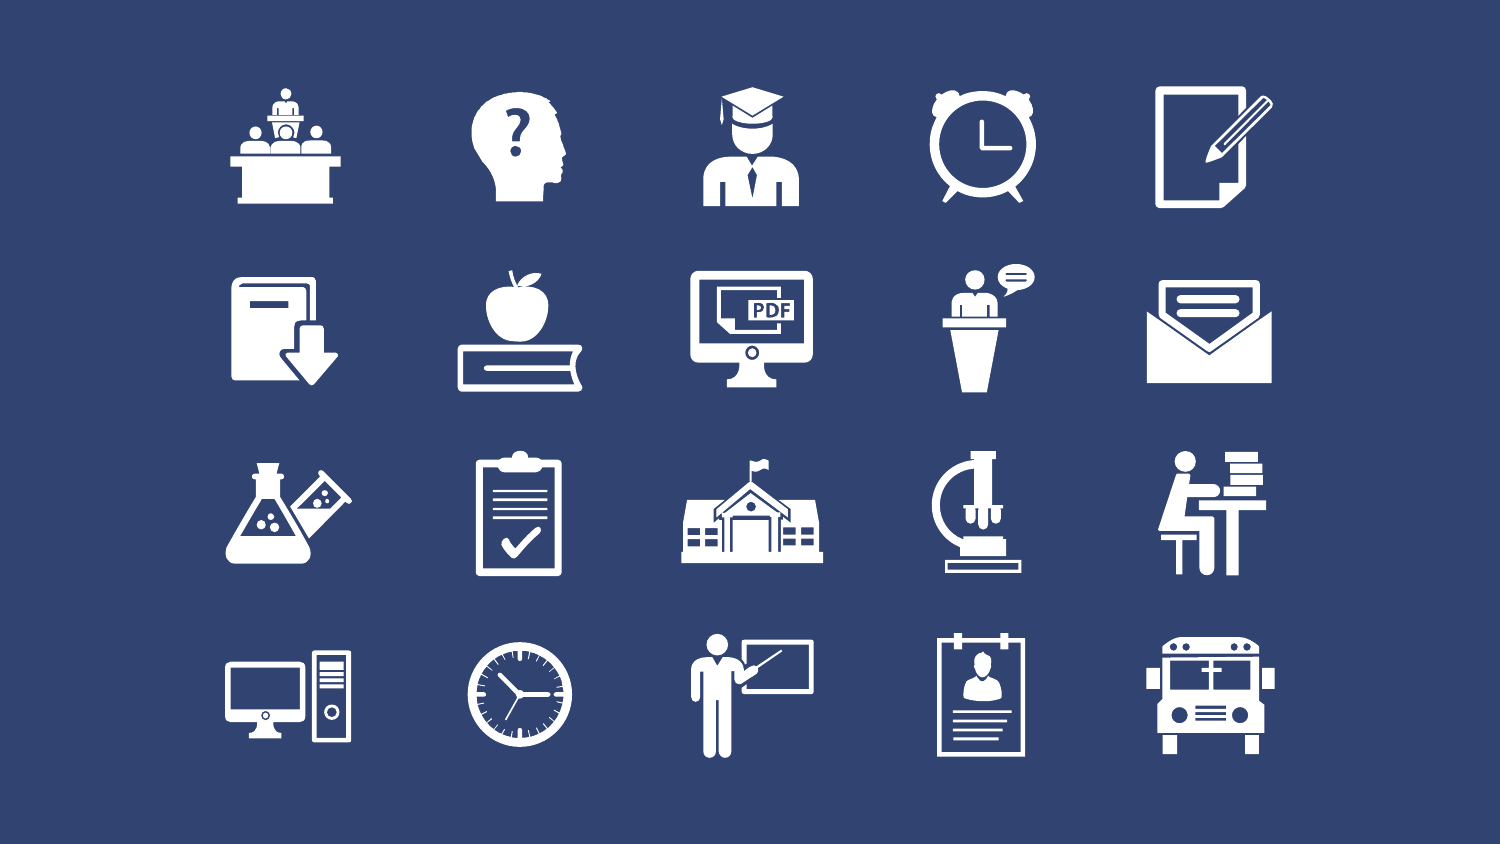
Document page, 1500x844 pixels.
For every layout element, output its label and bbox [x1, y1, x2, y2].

text_box [681, 459, 824, 564]
text_box [467, 642, 573, 747]
text_box [965, 270, 985, 290]
text_box [1155, 86, 1276, 209]
text_box [691, 639, 814, 758]
text_box [937, 633, 1026, 757]
text_box [931, 450, 1022, 573]
text_box [703, 156, 799, 207]
text_box [1198, 500, 1267, 576]
text_box [1162, 637, 1260, 654]
text_box [1158, 473, 1221, 576]
text_box [1245, 735, 1259, 755]
text_box [942, 318, 1007, 328]
text_box [1146, 667, 1160, 689]
text_box [457, 270, 583, 392]
text_box [1176, 295, 1240, 304]
text_box [230, 156, 341, 204]
text_box [997, 263, 1035, 297]
text_box [1262, 667, 1275, 689]
text_box [1162, 735, 1178, 755]
text_box [280, 88, 292, 100]
text_box [1230, 463, 1263, 485]
text_box [732, 123, 773, 154]
text_box [290, 470, 352, 539]
text_box [471, 91, 566, 202]
text_box [951, 292, 998, 317]
text_box [1158, 280, 1260, 353]
text_box [475, 450, 562, 577]
text_box [1176, 309, 1240, 318]
text_box [240, 101, 332, 154]
text_box [231, 277, 339, 386]
text_box [979, 119, 1013, 151]
text_box [690, 270, 813, 388]
text_box [1174, 451, 1196, 472]
text_box [497, 672, 551, 721]
text_box [929, 90, 1036, 203]
text_box [720, 87, 784, 126]
text_box [950, 330, 999, 393]
text_box [706, 633, 729, 656]
text_box [1146, 311, 1272, 384]
text_box [1225, 451, 1258, 462]
text_box [225, 463, 311, 564]
text_box [1223, 486, 1257, 497]
text_box [311, 650, 352, 743]
text_box [1157, 656, 1265, 733]
text_box [225, 661, 306, 739]
